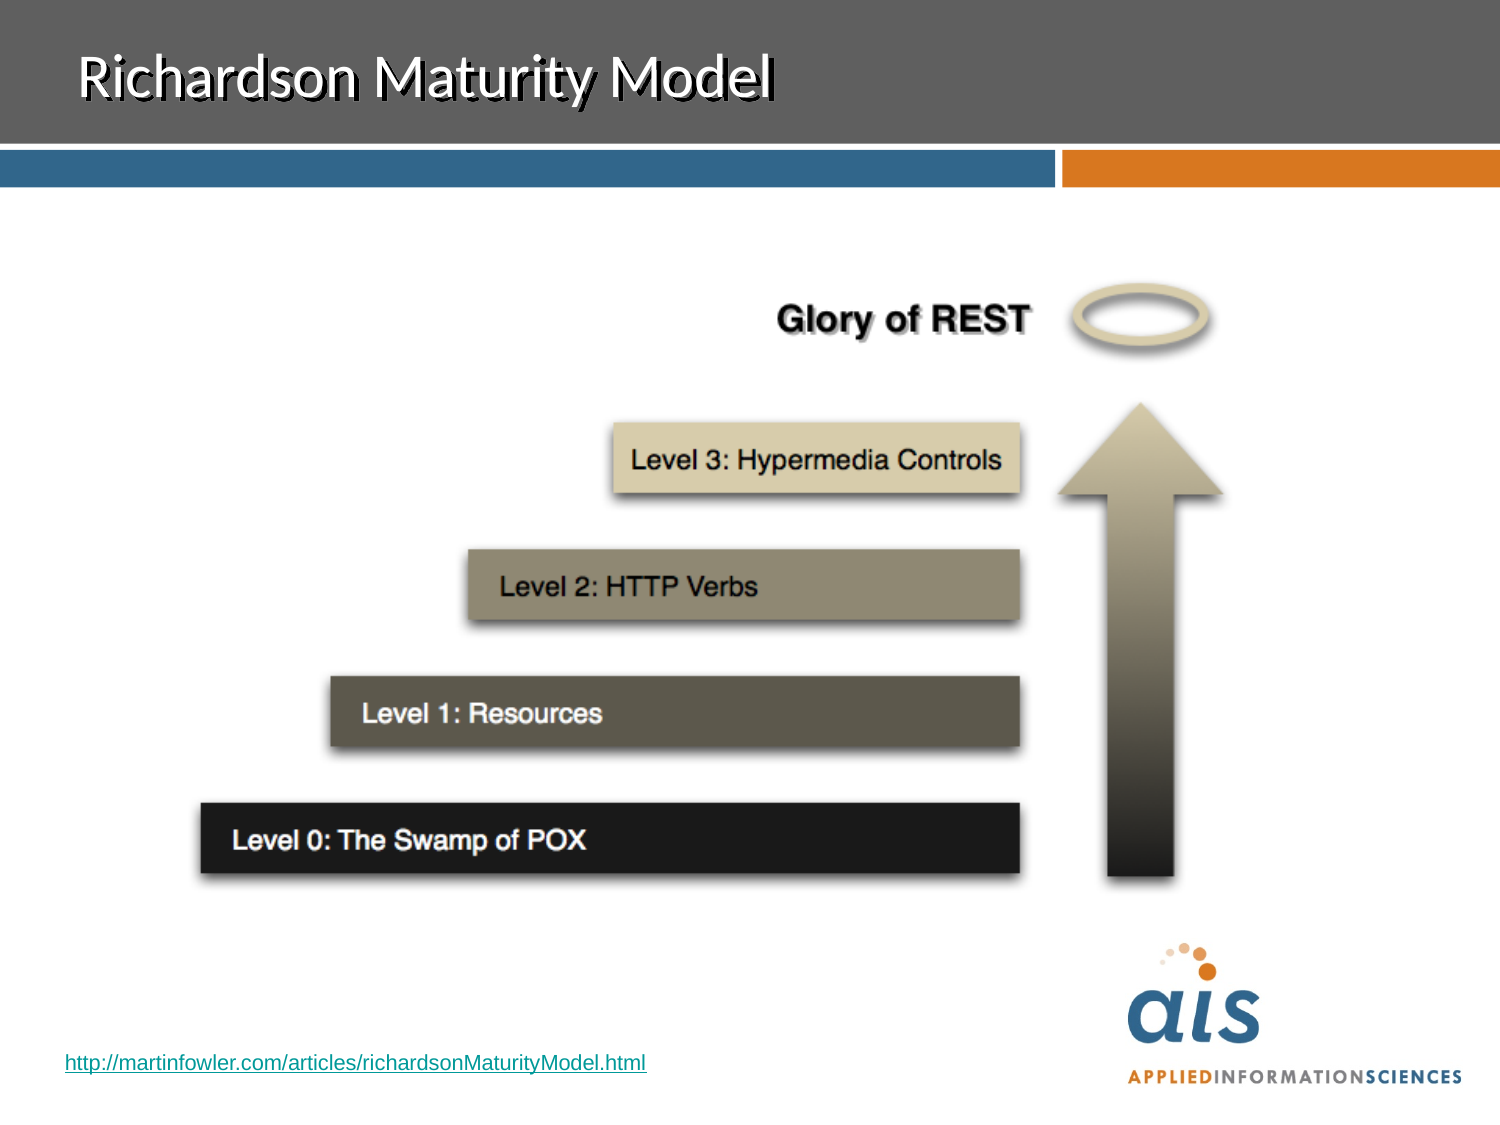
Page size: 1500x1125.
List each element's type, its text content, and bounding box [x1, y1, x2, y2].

title Richardson Maturity Model [62, 12, 1426, 133]
picture [187, 274, 1240, 898]
text_box http://martinfowler.com/articles/richardsonMaturityModel.html [49, 1041, 800, 1083]
picture [1125, 938, 1463, 1088]
